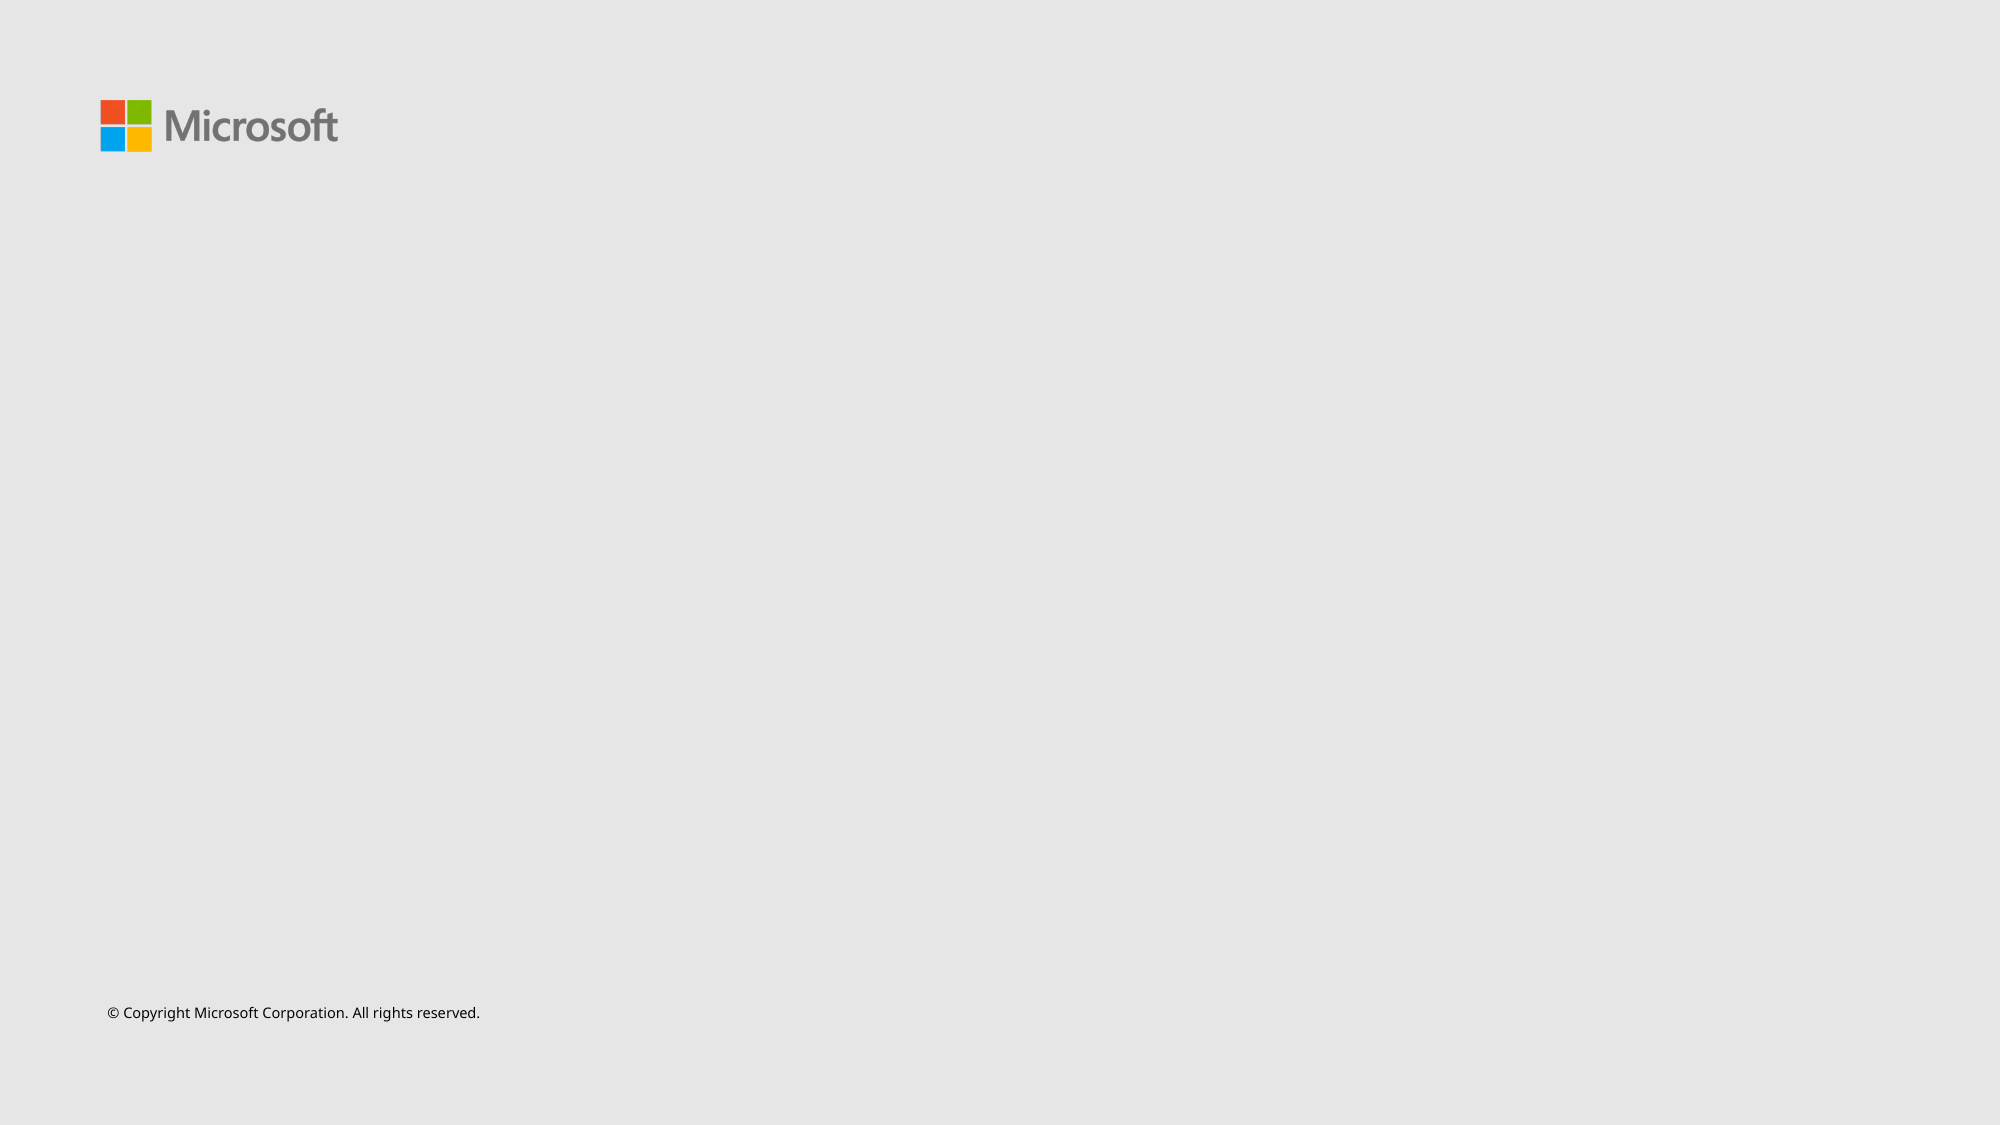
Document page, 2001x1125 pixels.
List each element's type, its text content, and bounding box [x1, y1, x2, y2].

picture [50, 49, 388, 202]
title Microsoft [87, 47, 2000, 196]
